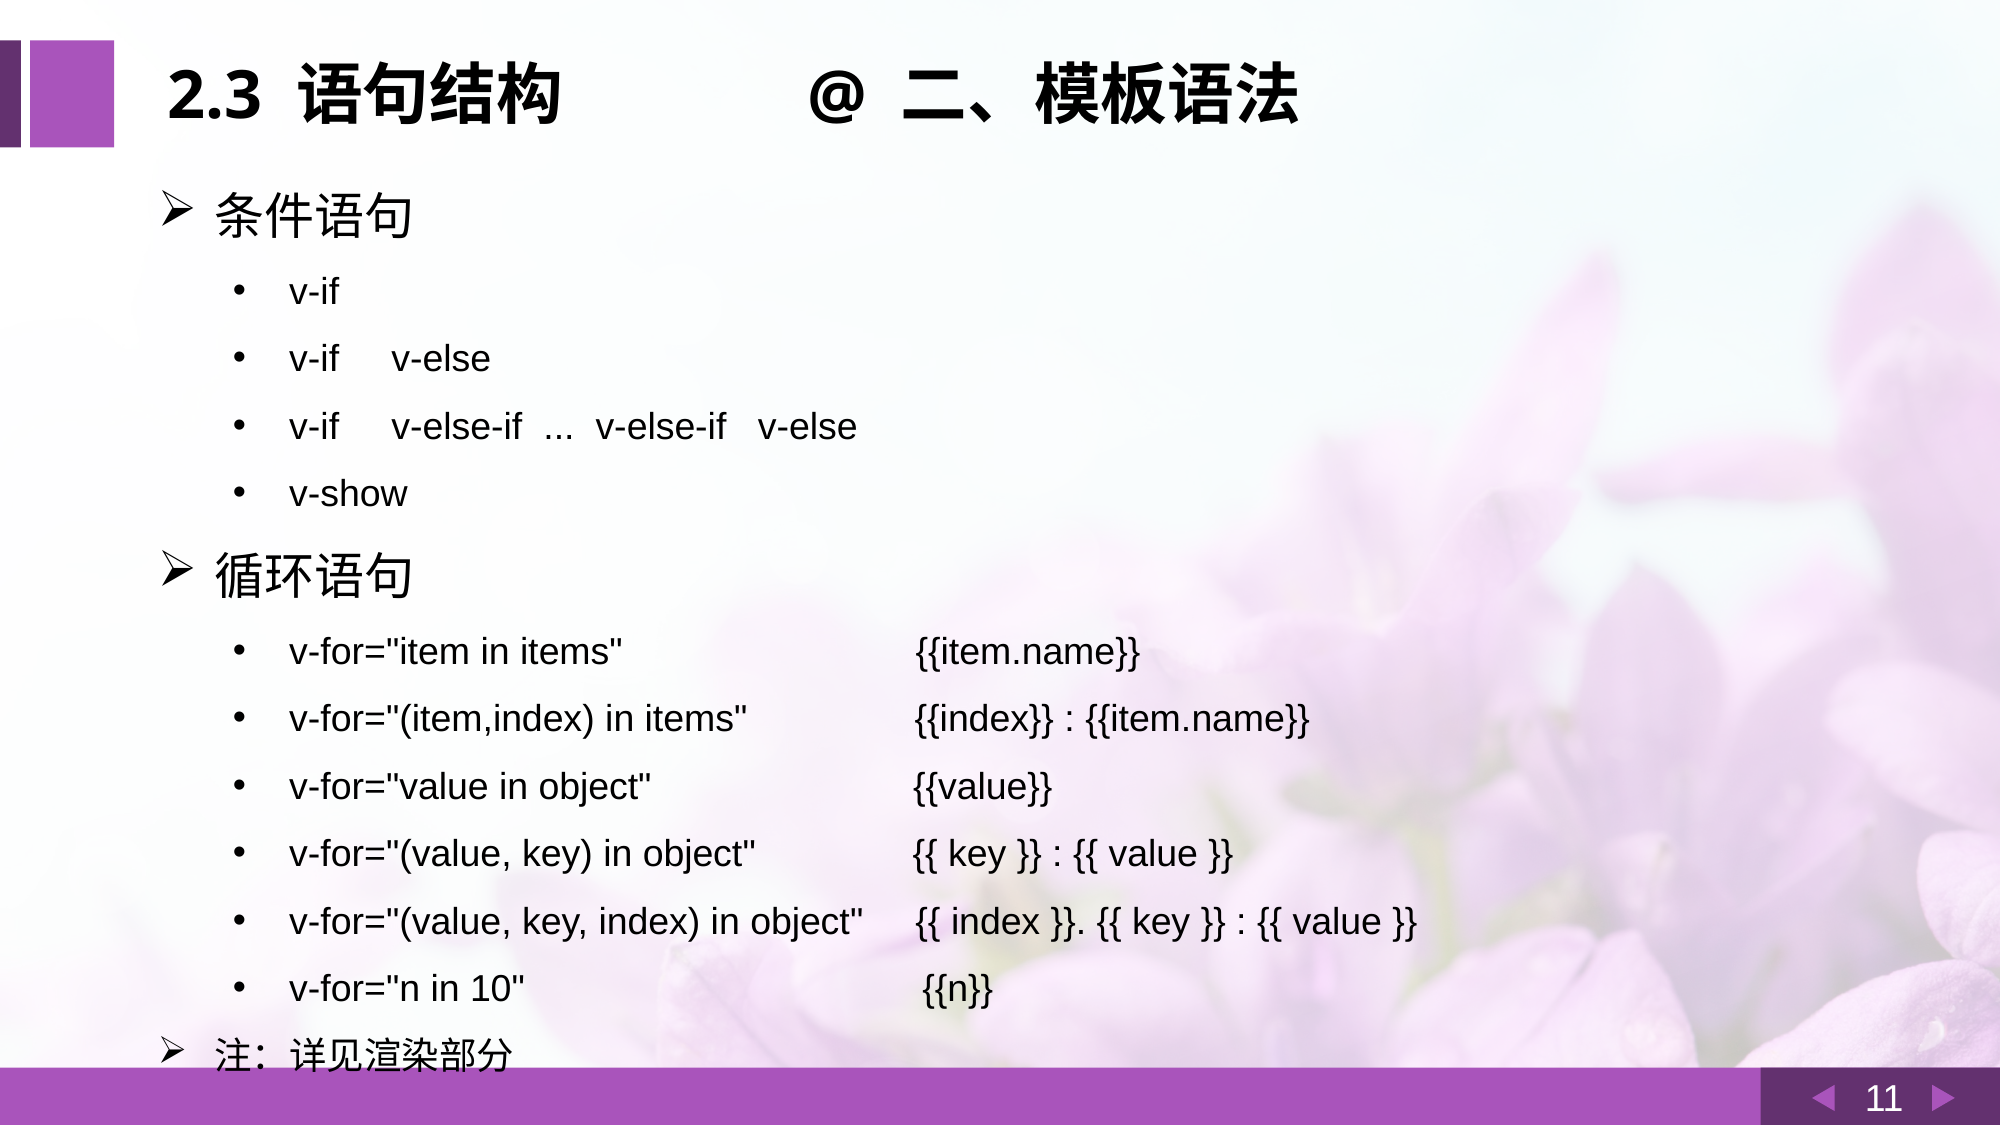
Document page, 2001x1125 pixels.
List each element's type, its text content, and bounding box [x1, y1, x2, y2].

text_box 2.3 语句结构 @ 二、模板语法 [152, 44, 1332, 140]
text_box 条件语句 v-if v-if v-else v-if v-else-if ... v-else-if v-else v-show 循环语句 v-for="item in items" {{item.name}} v-for="(item,index) in items" {{index}} : {{item.name}} v-for="value in object" {{value}} v-for="(value, key) in object" {{ key }} : {{ value }} v-for="(value, key, index) in object" {{ index }}. {{ key }} : {{ value }} v-for="n in 10" {{n}} 注：详见渲染部分 [143, 146, 1932, 1085]
